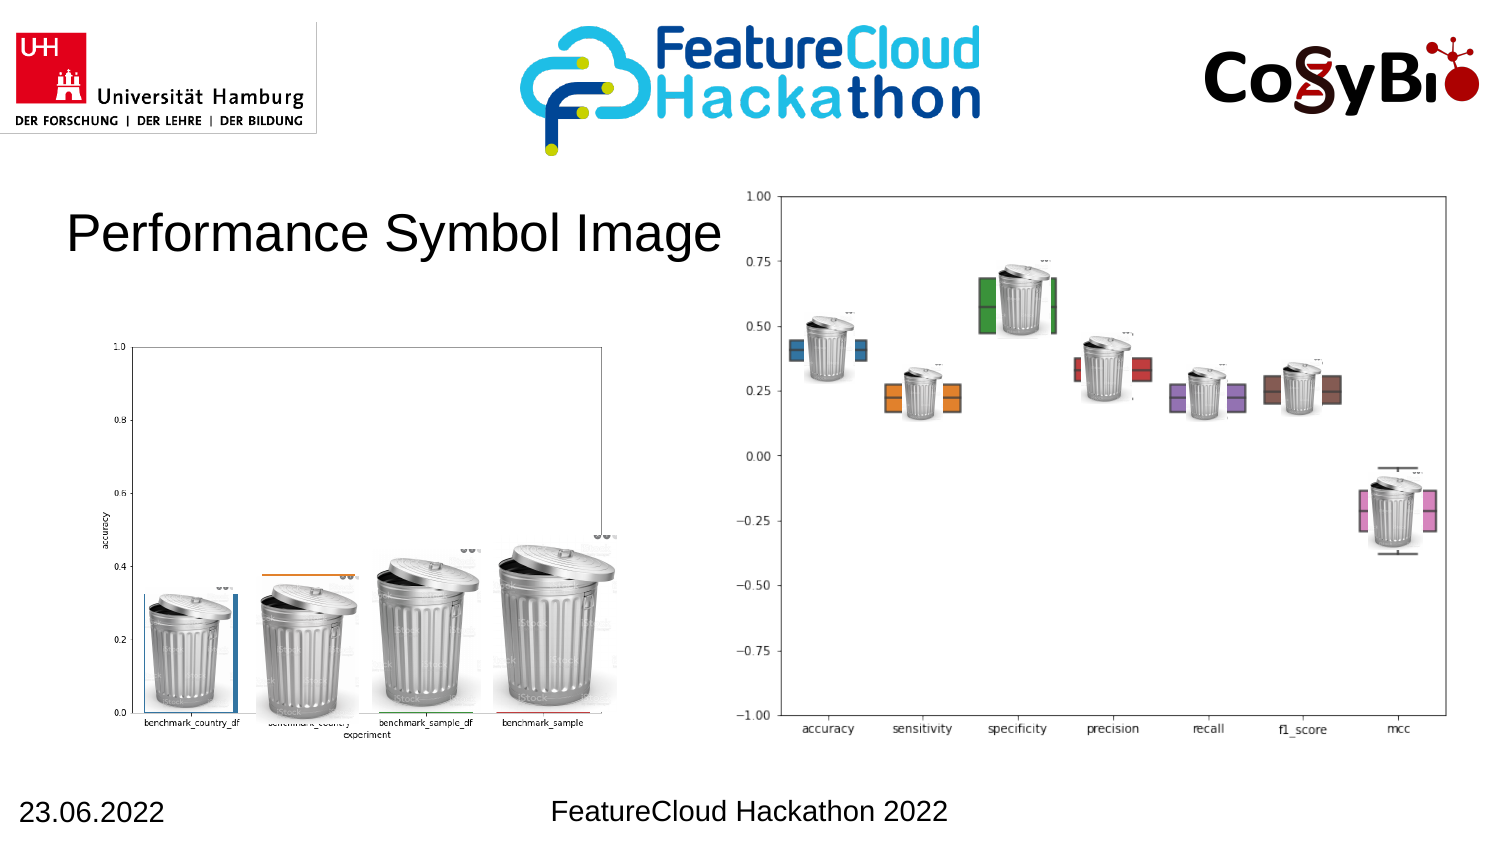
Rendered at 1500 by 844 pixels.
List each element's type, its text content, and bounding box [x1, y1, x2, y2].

picture [726, 182, 1455, 745]
picture [95, 337, 618, 745]
title Performance Symbol Image [51, 183, 724, 278]
picture [520, 25, 980, 156]
picture [1183, 21, 1500, 134]
picture [0, 21, 317, 134]
